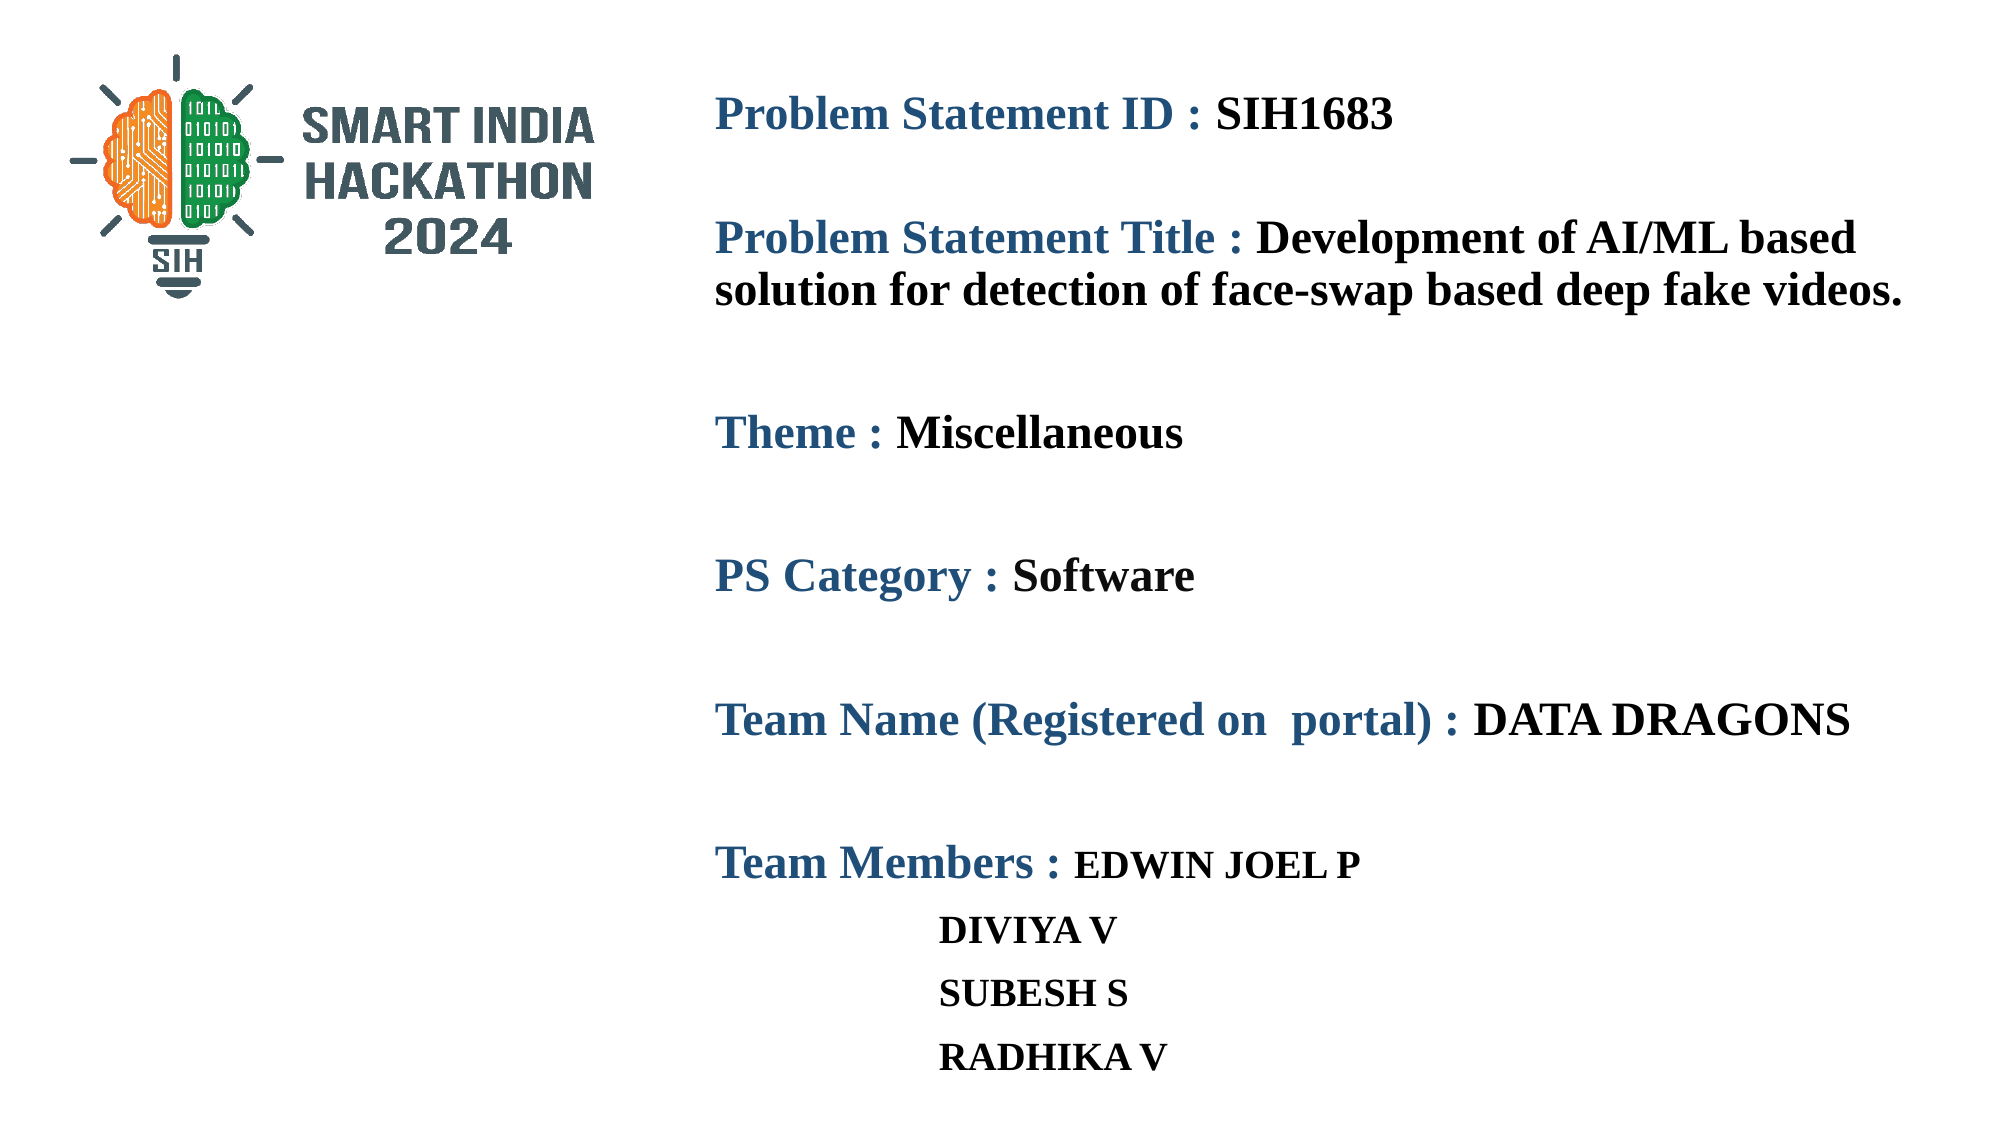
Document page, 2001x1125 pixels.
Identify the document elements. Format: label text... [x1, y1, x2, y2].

picture [54, 41, 608, 325]
subtitle Problem Statement ID : SIH1683 Problem Statement Title : Development of AI/ML based solution for detection of face-swap based deep fake videos. Theme : Miscellaneous PS Category : Software Team Name (Registered on portal) : DATA DRAGONS Team Members : EDWIN JOEL P DIVIYA V SUBESH S RADHIKA V [699, 80, 1978, 1094]
